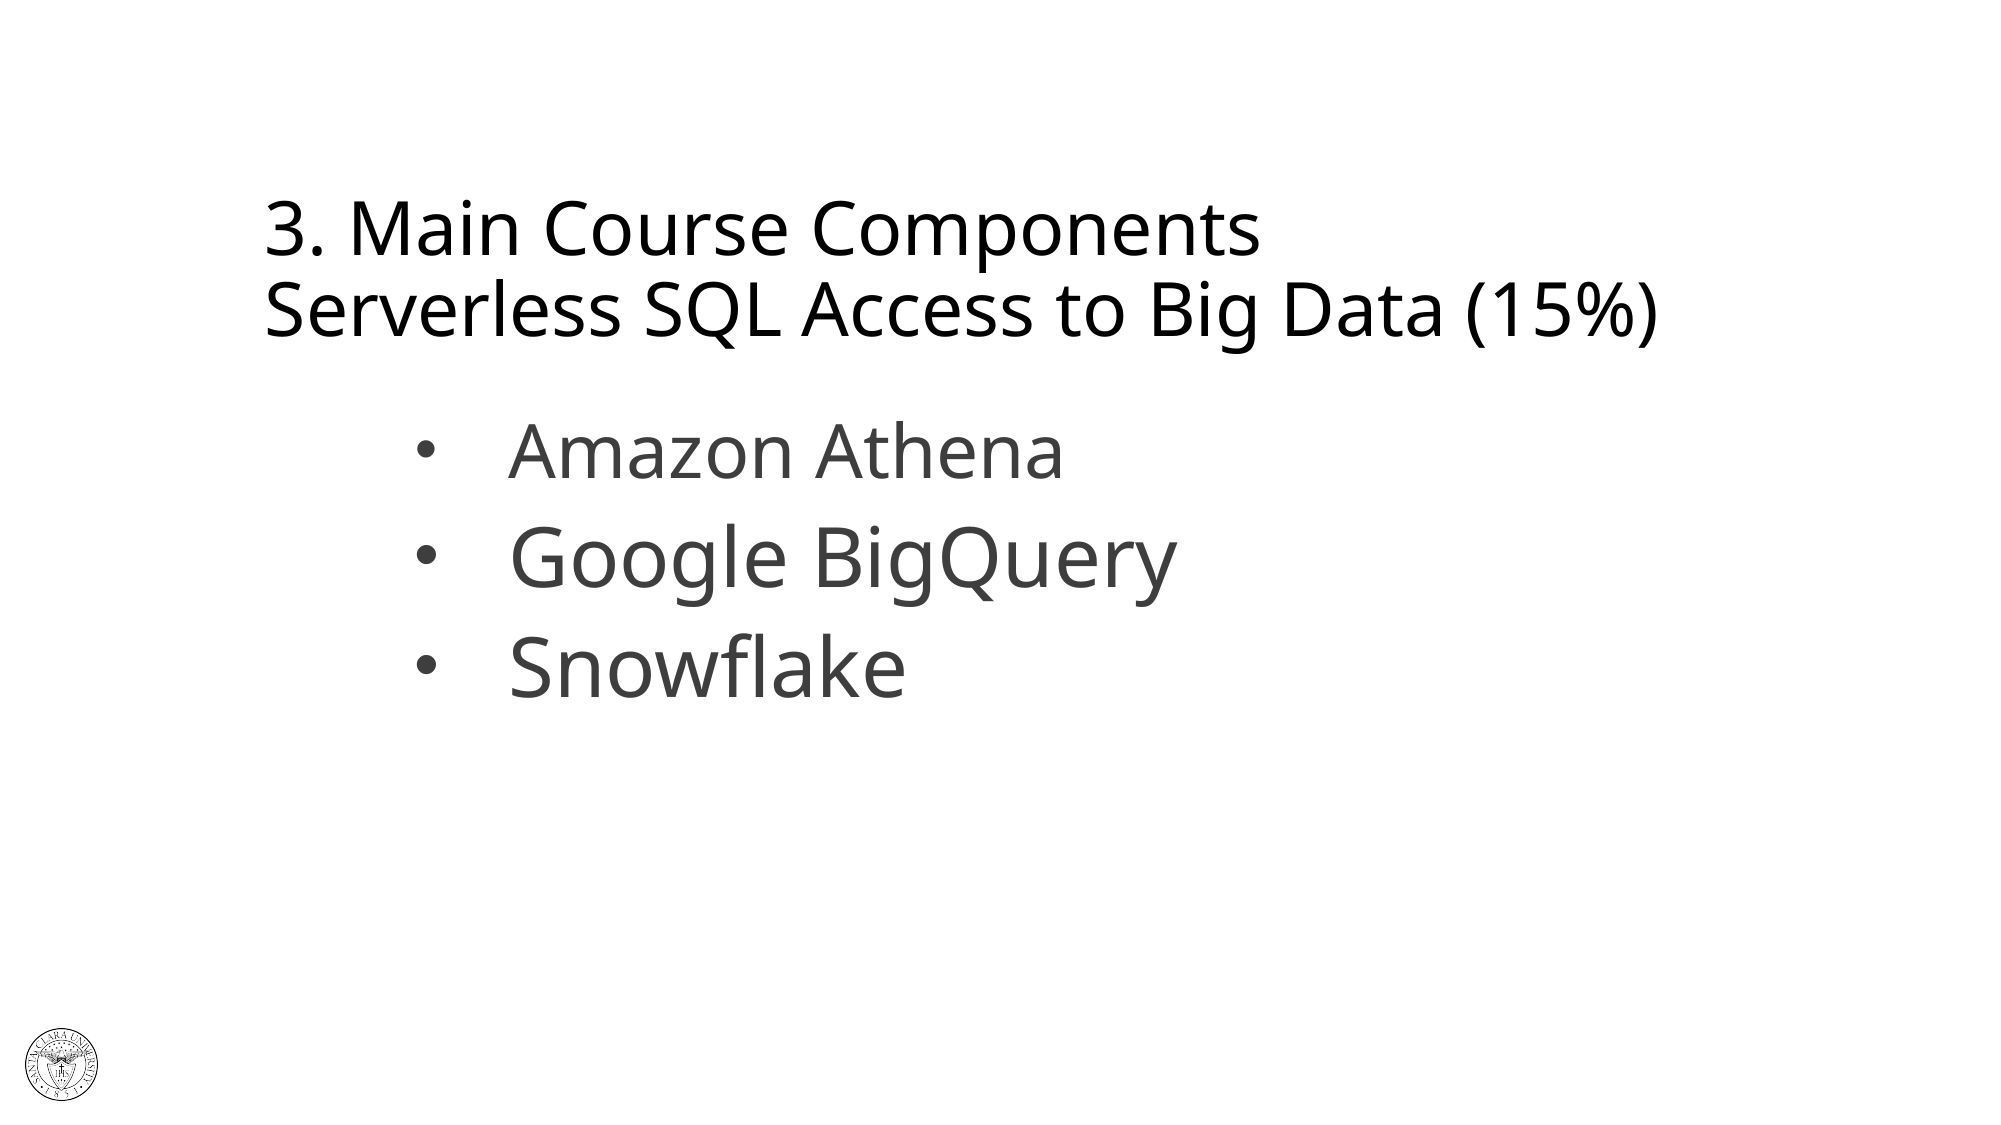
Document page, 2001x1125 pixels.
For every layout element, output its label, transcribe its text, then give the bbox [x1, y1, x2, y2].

picture [25, 1028, 98, 1101]
title 3. Main Course Components Serverless SQL Access to Big Data (15%) [249, 159, 1750, 361]
subtitle Amazon Athena Google BigQuery Snowflake [249, 396, 1750, 980]
